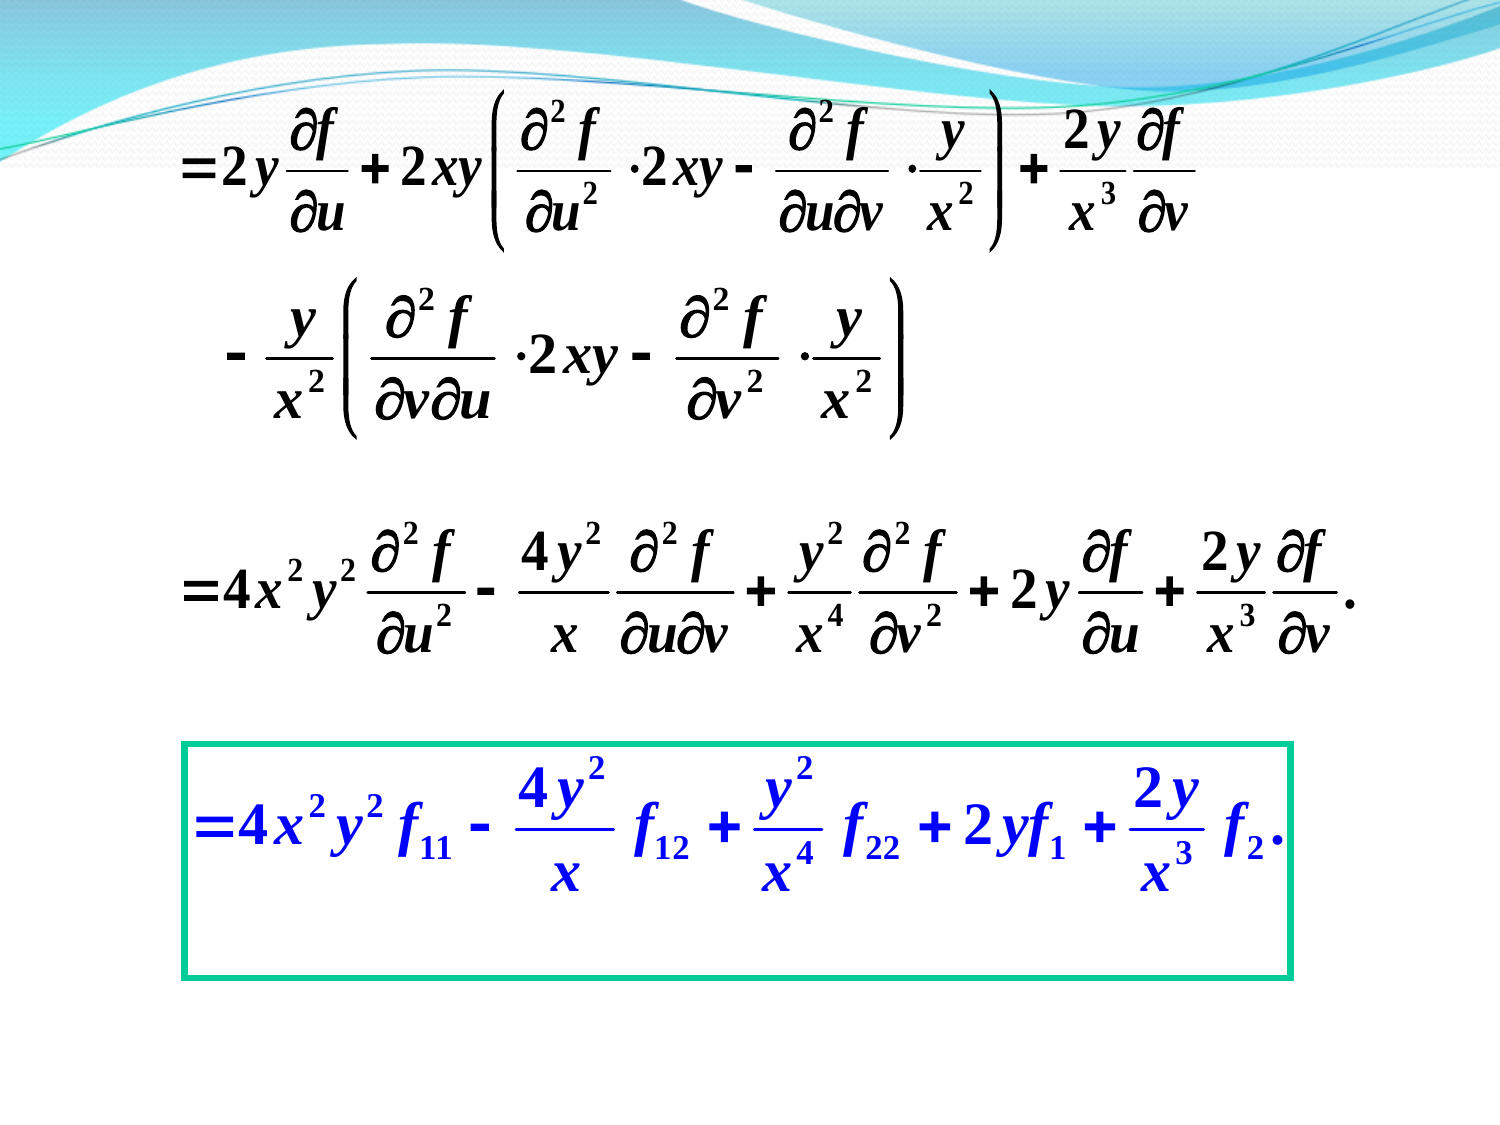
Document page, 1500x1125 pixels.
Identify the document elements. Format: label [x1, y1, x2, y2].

text_box [187, 747, 1288, 975]
text_box [222, 274, 913, 513]
text_box [174, 87, 1200, 330]
picture [0, 0, 1500, 170]
text_box [176, 513, 1360, 733]
